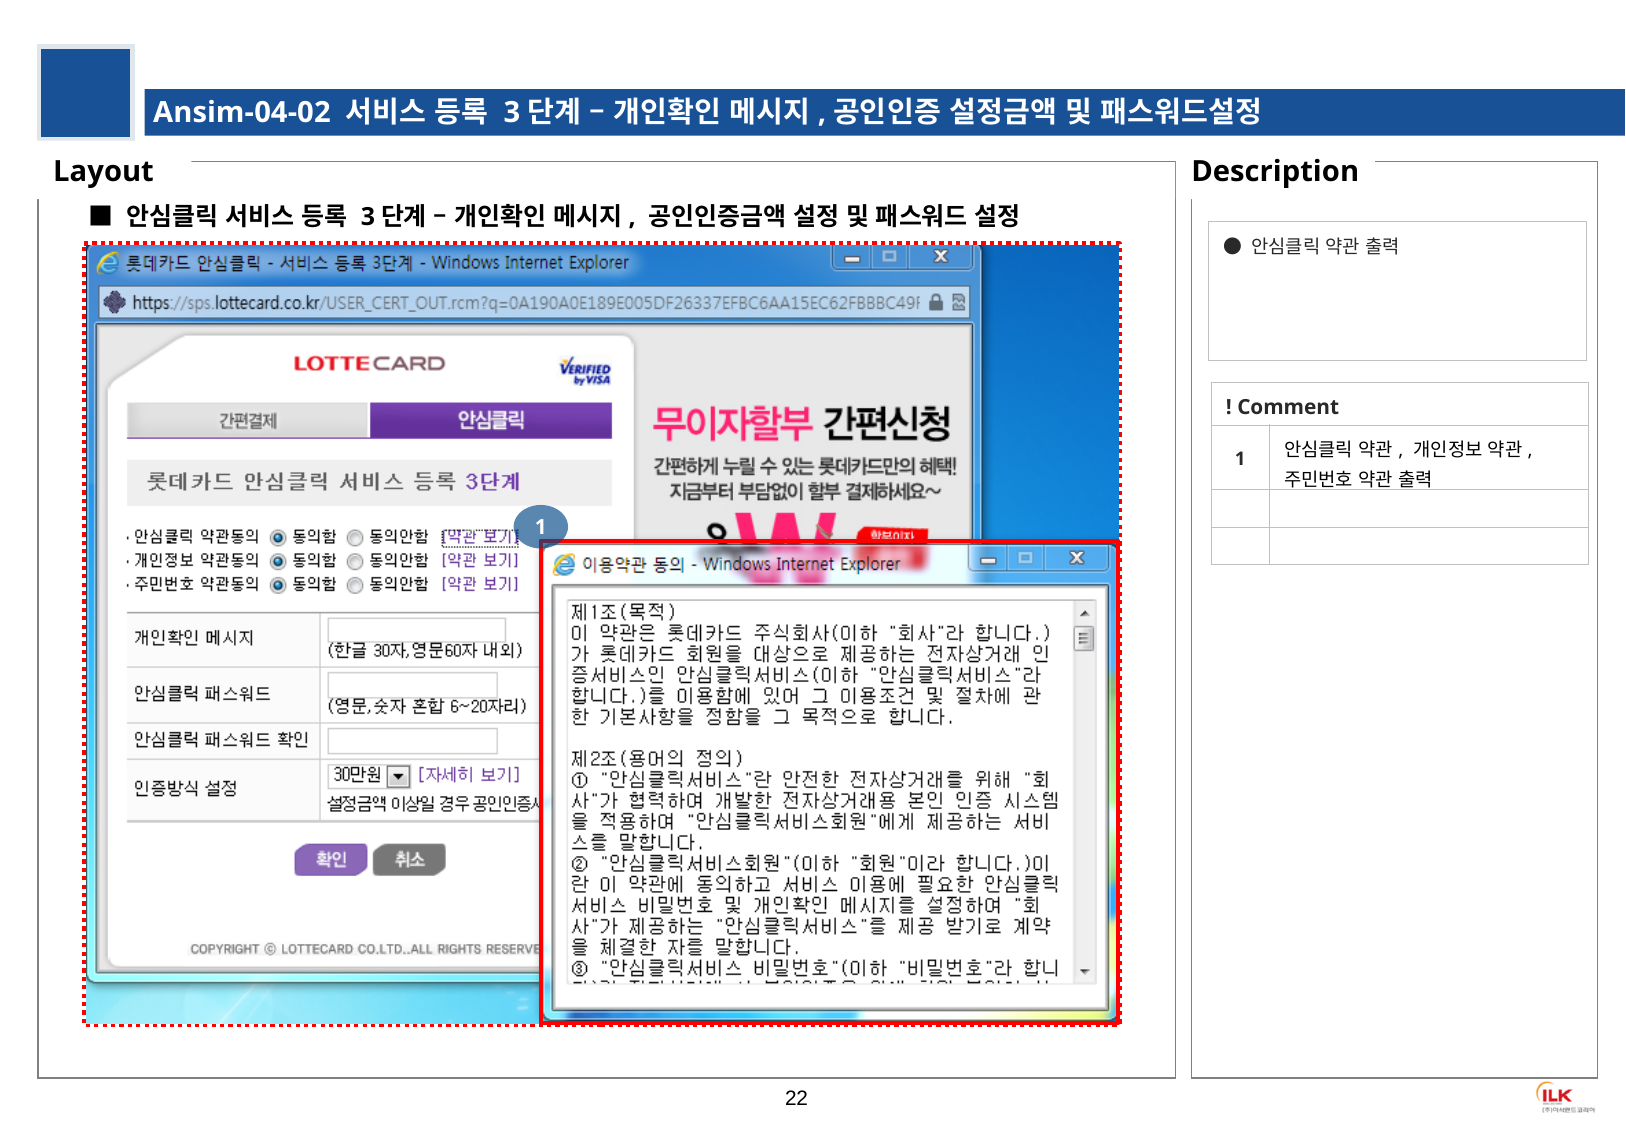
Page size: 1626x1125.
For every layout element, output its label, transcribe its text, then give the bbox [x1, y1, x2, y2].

table_header ! Comment [1212, 383, 1588, 425]
table_cell [1270, 528, 1588, 564]
table_cell 안심클릭 약관, 개인정보 약관, 주민번호 약관 출력 [1270, 426, 1588, 489]
table_header ● 안심클릭 약관 출력 [1209, 222, 1586, 360]
picture [1532, 1079, 1598, 1115]
table_cell [1212, 490, 1269, 527]
table_cell [1270, 490, 1588, 527]
table_cell 1 [1212, 426, 1269, 489]
picture [86, 245, 1119, 1024]
text_box Ansim-04-02 서비스 등록 3단계 – 개인확인 메시지,공인인증 설정금액 및 패스워드설정 [153, 93, 1622, 129]
table_cell [1212, 528, 1269, 564]
text_box ■ 안심클릭 서비스 등록 3단계 – 개인확인 메시지, 공인인증금액 설정 및 패스워드 설정 [72, 185, 1131, 246]
